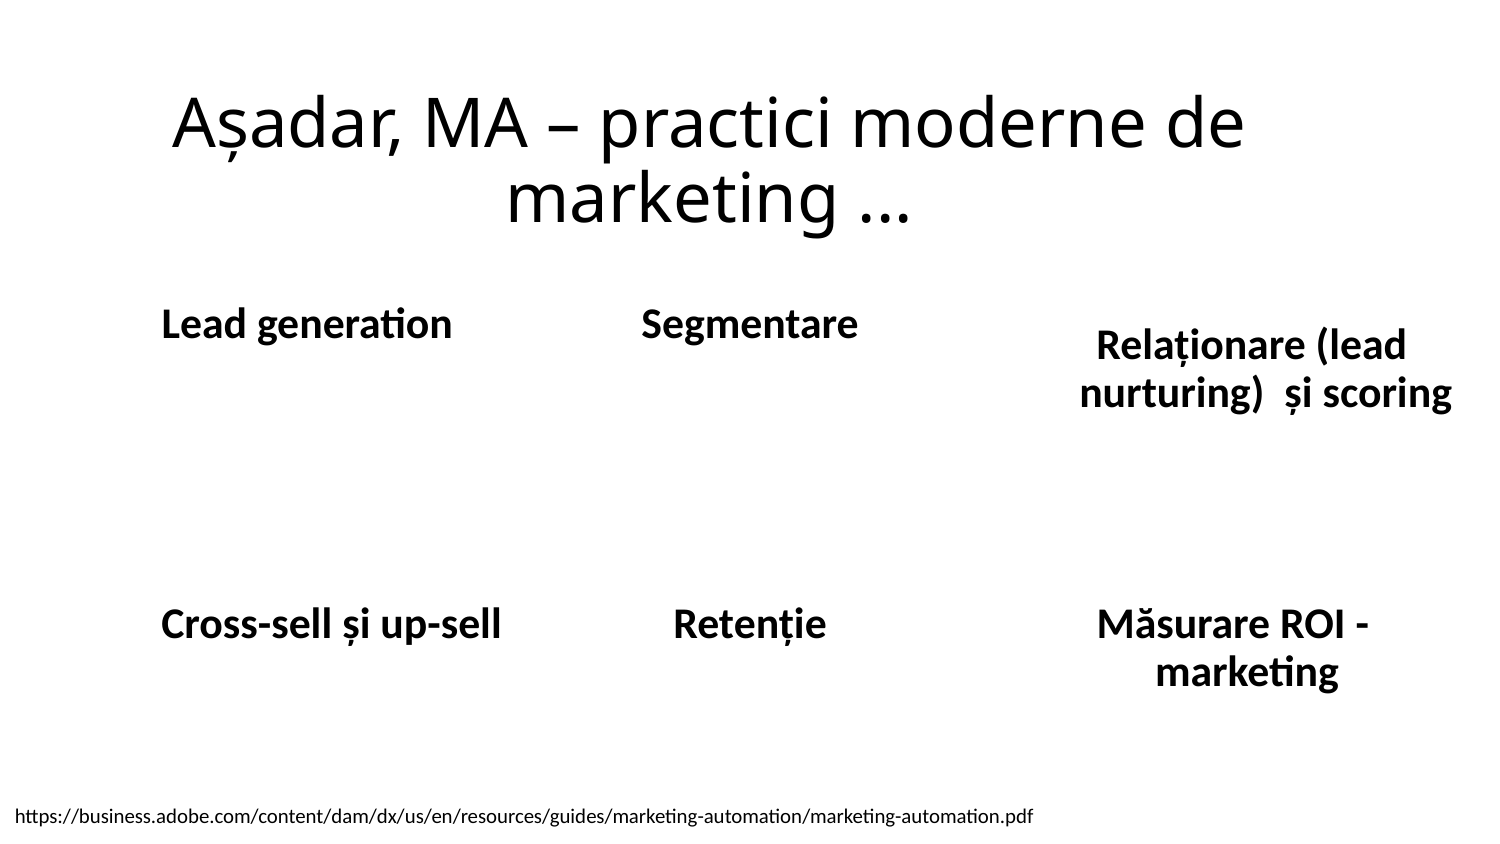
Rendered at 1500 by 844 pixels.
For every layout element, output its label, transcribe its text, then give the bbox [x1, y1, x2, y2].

title Așadar, MA – practici moderne de marketing ... [98, 73, 1322, 168]
subtitle Lead generation [146, 285, 469, 356]
subtitle Relaționare (lead nurturing) și scoring [986, 307, 1500, 377]
subtitle Retenție [615, 586, 885, 656]
subtitle Măsurare ROI - marketing [1031, 586, 1435, 656]
text_box https://business.adobe.com/content/dam/dx/us/en/resources/guides/marketing-automation/marketing-automation.pdf [0, 795, 1435, 835]
subtitle Cross-sell și up-sell [113, 586, 550, 656]
subtitle Segmentare [615, 285, 885, 356]
